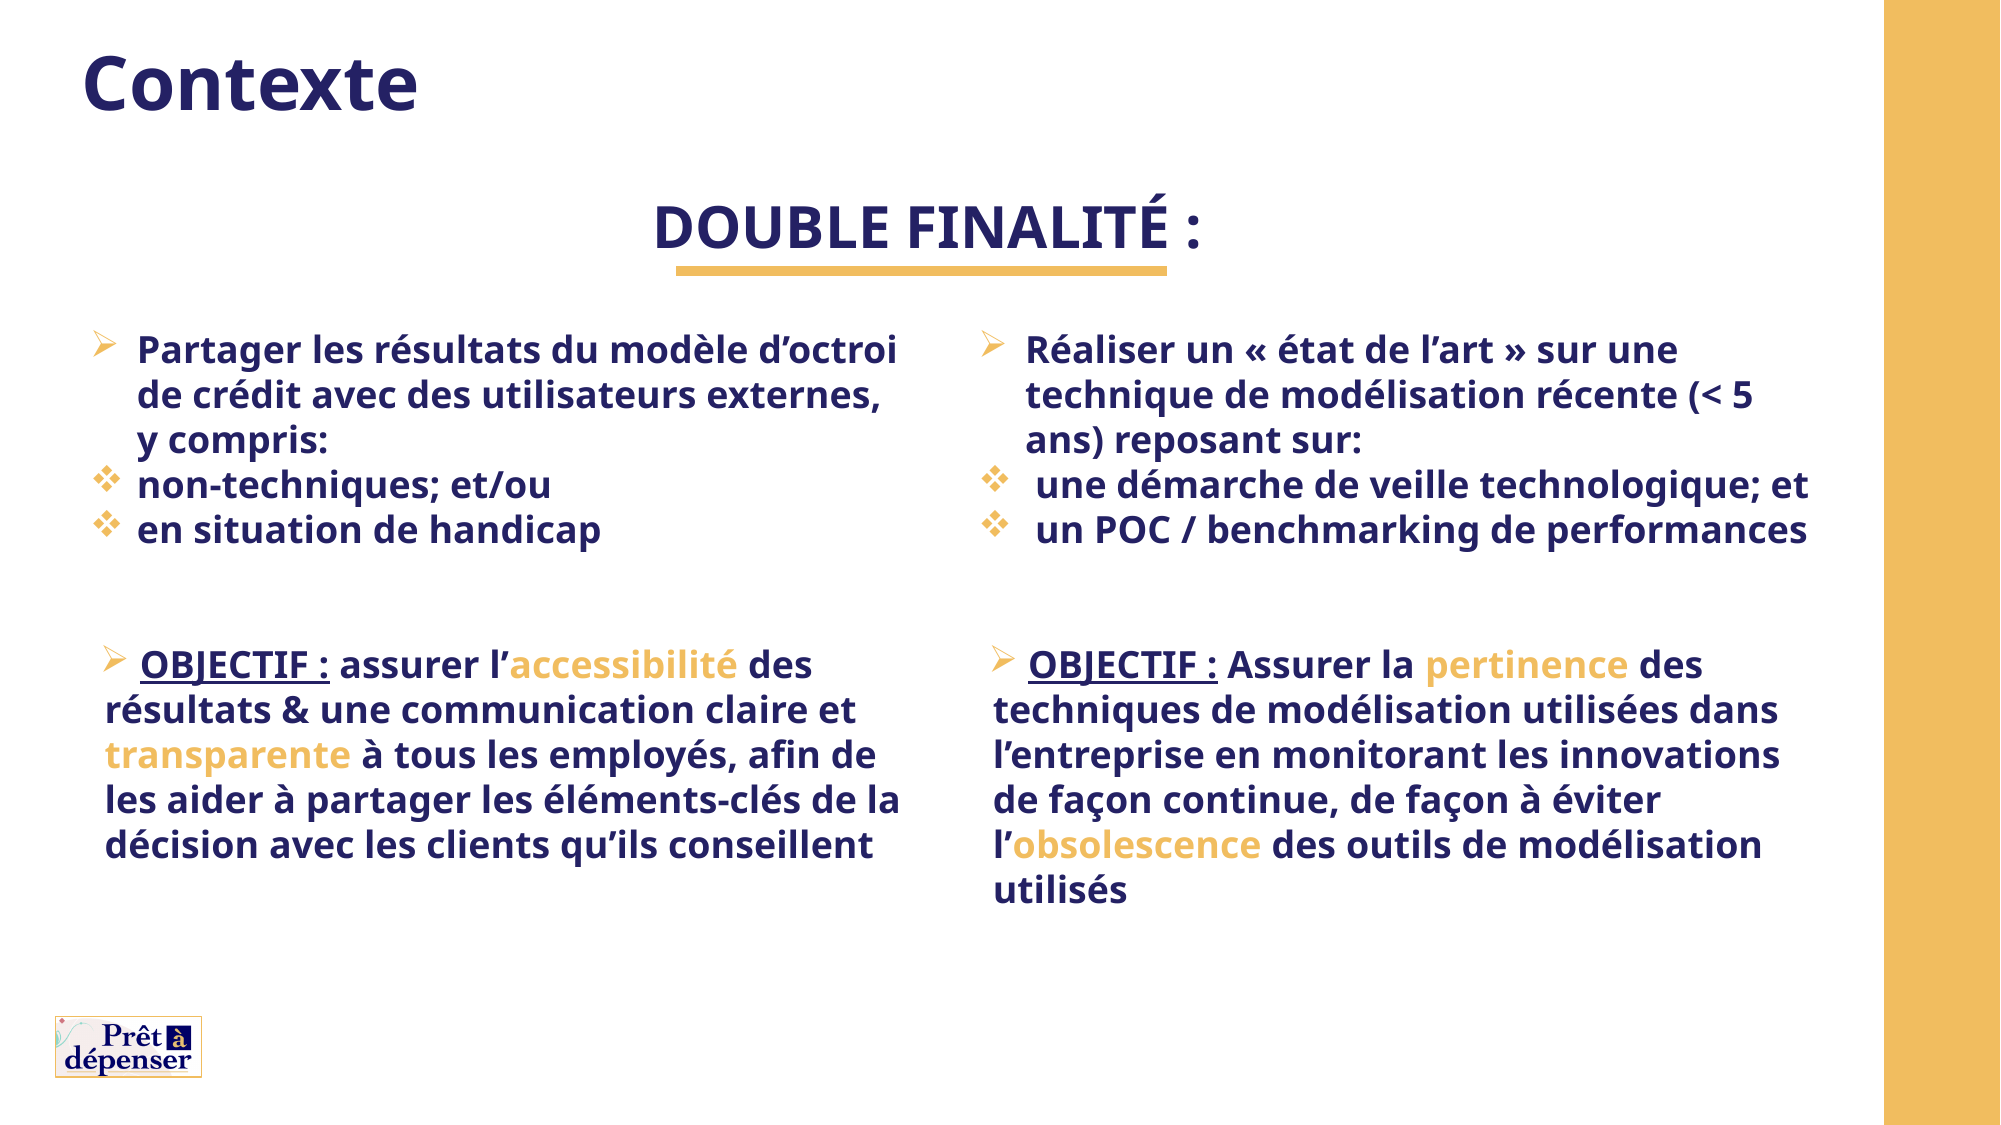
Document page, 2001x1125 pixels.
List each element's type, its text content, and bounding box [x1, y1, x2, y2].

text_box Partager les résultats du modèle d’octroi de crédit avec des utilisateurs externes, y compris: non-techniques; et/ou en situation de handicap OBJECTIF : assurer l’accessibilité des résultats & une communication claire et transparente à tous les employés, afin de les aider à partager les éléments-clés de la décision avec les clients qu’ils conseillent [75, 268, 922, 1008]
text_box [1884, 0, 2000, 1125]
text_box Contexte [66, 37, 436, 134]
text_box Réaliser un « état de l’art » sur une technique de modélisation récente (< 5 ans) reposant sur: une démarche de veille technologique; et un POC / benchmarking de performances OBJECTIF : Assurer la pertinence des techniques de modélisation utilisées dans l’entreprise en monitorant les innovations de façon continue, de façon à éviter l’obsolescence des outils de modélisation utilisés [963, 268, 1830, 1008]
picture [55, 1016, 202, 1077]
text_box [676, 266, 1167, 276]
text_box Double Finalité : [201, 182, 1654, 268]
